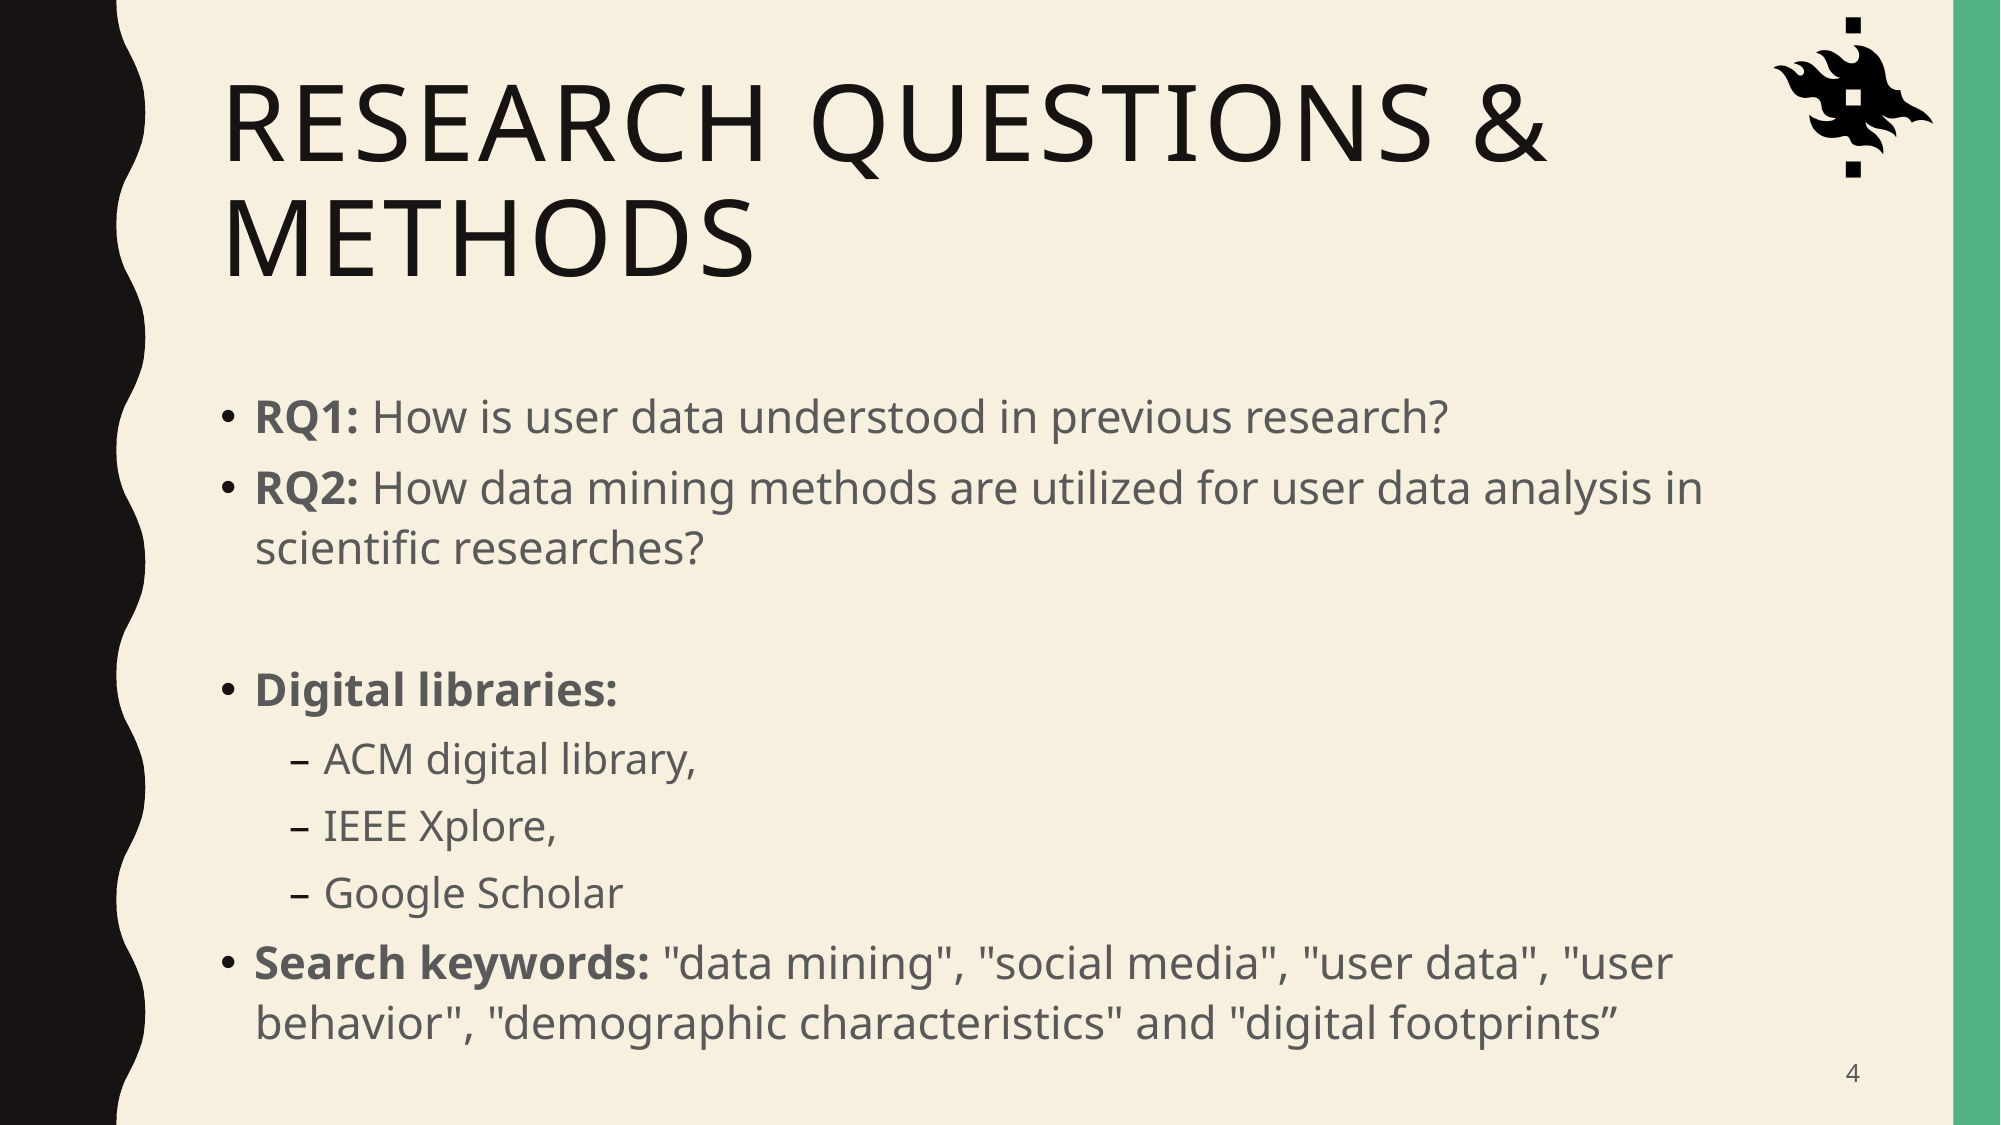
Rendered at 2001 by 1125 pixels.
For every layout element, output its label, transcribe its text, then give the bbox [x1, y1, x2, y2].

list RQ1: How is user data understood in previous research? RQ2: How data mining methods are utilized for user data analysis in scientific researches? Digital libraries: ACM digital library, IEEE Xplore, Google Scholar Search keywords: "data mining", "social media", "user data", "user behavior", "demographic characteristics" and "digital footprints” [205, 375, 1875, 1059]
picture [1769, 13, 1937, 181]
title Research questions & methods [205, 62, 1875, 308]
slide_number 4 [1412, 1045, 1875, 1103]
